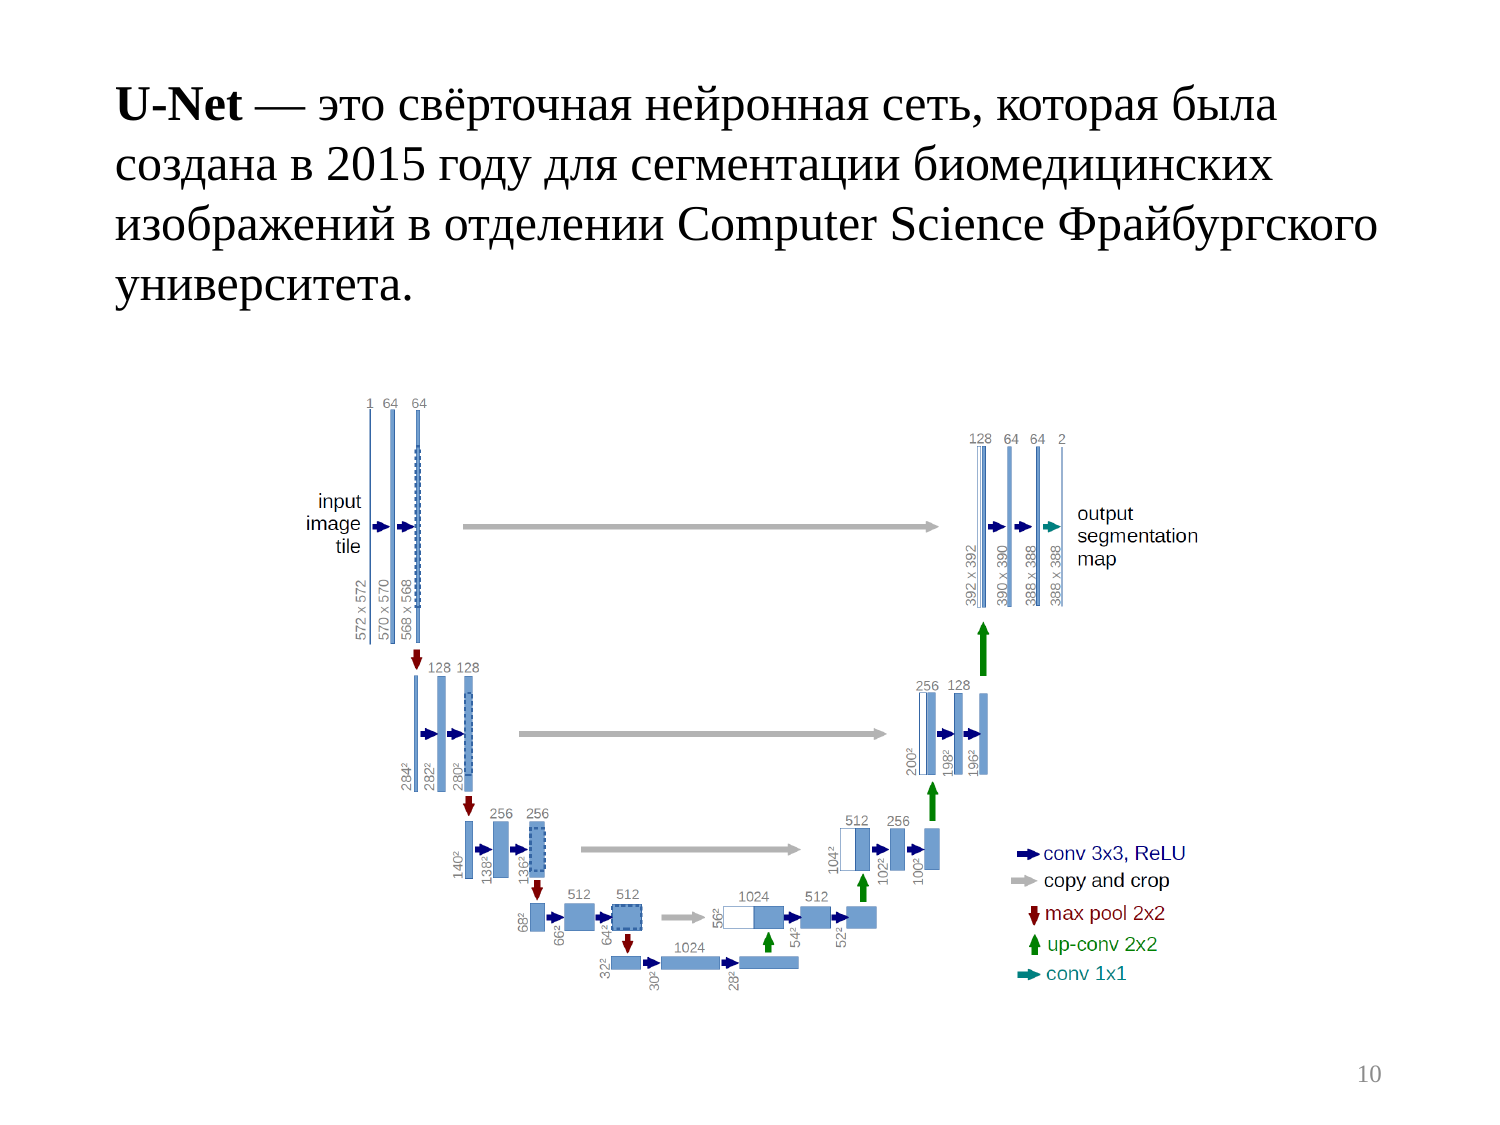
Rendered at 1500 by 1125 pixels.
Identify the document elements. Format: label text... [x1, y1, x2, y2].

picture [295, 391, 1205, 998]
text_box U-Net — это свёрточная нейронная сеть, которая была создана в 2015 году для сегментации биомедицинских изображений в отделении Computer Science Фрайбургского университета. [100, 63, 1397, 318]
slide_number 10 [1059, 1042, 1397, 1103]
